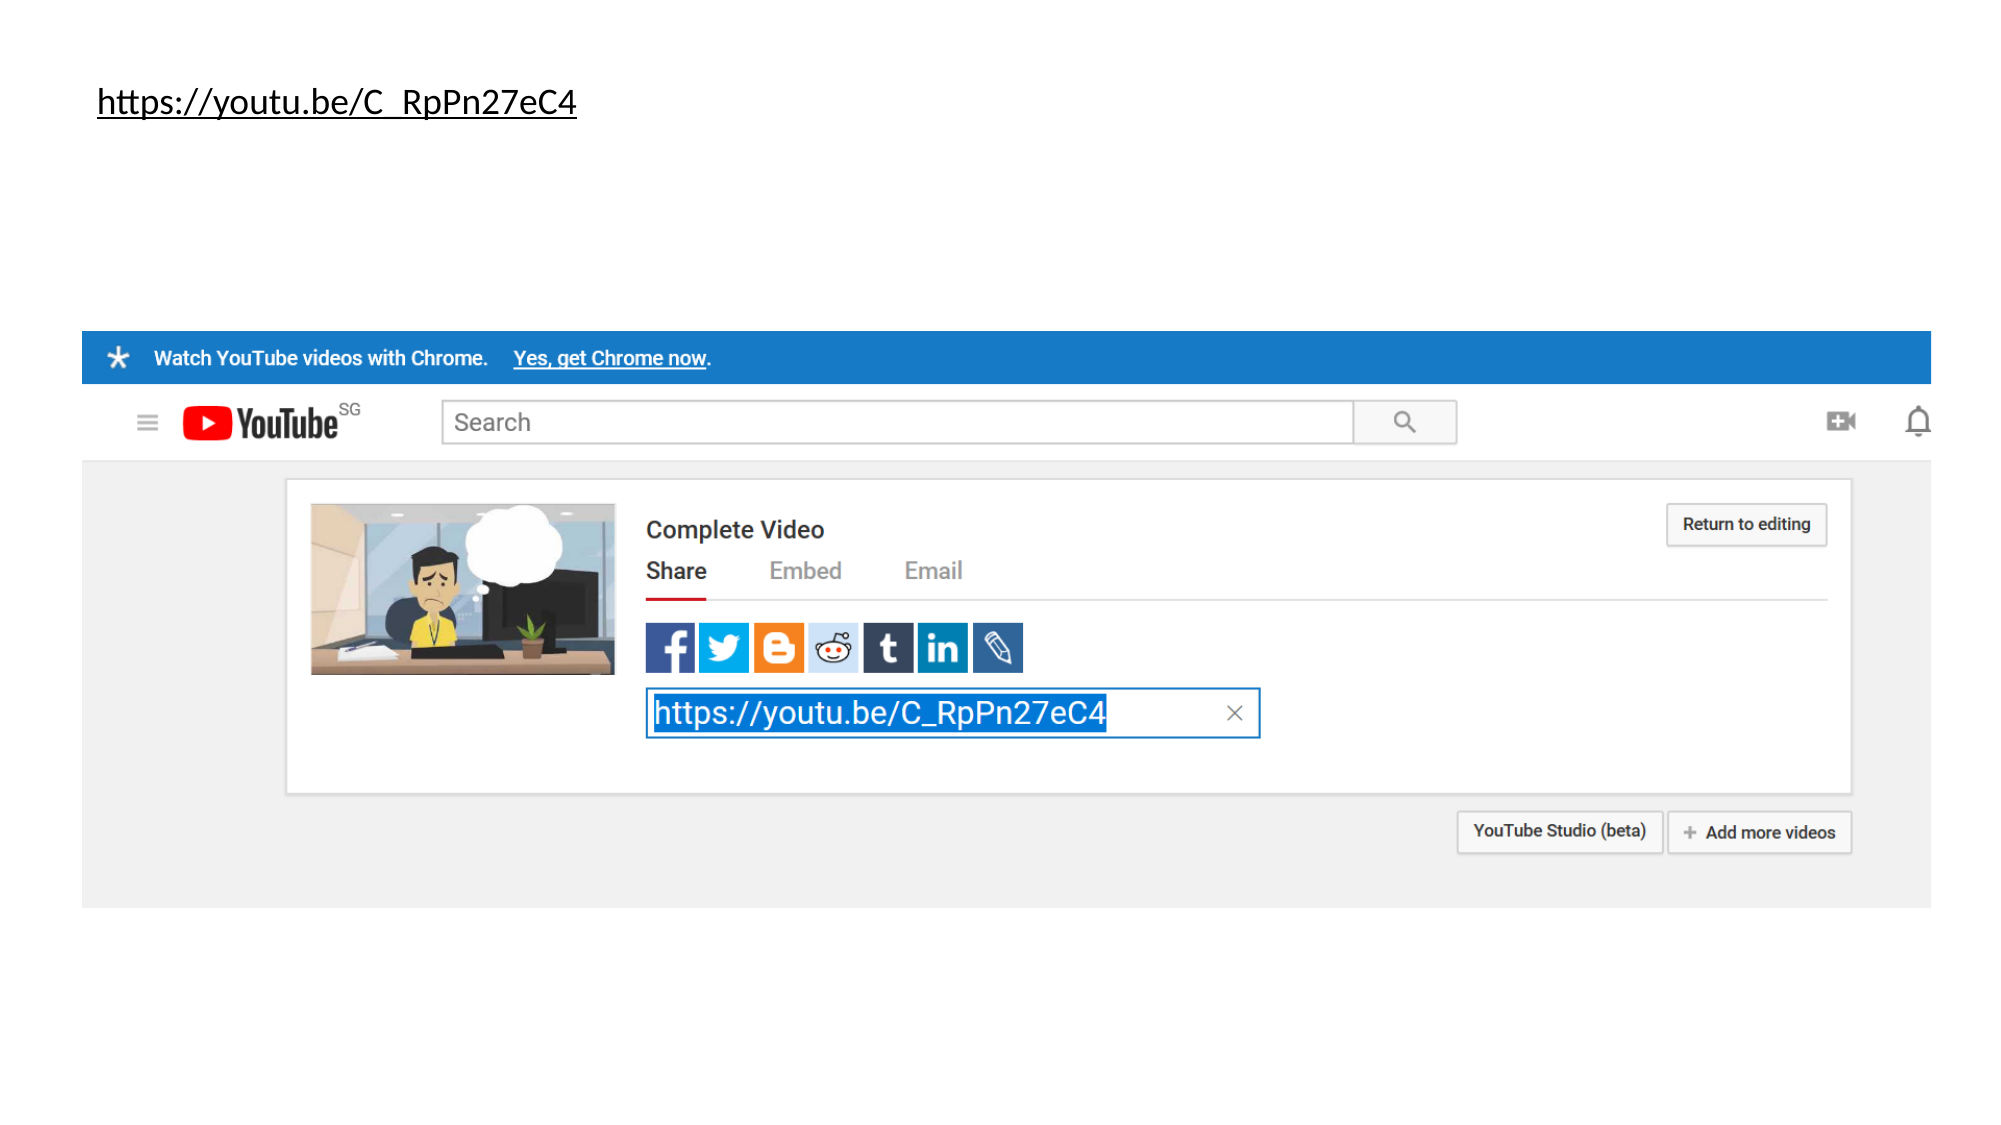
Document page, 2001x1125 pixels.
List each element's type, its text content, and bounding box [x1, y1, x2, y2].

text_box https://youtu.be/C_RpPn27eC4 [82, 69, 652, 130]
picture [68, 331, 1932, 908]
